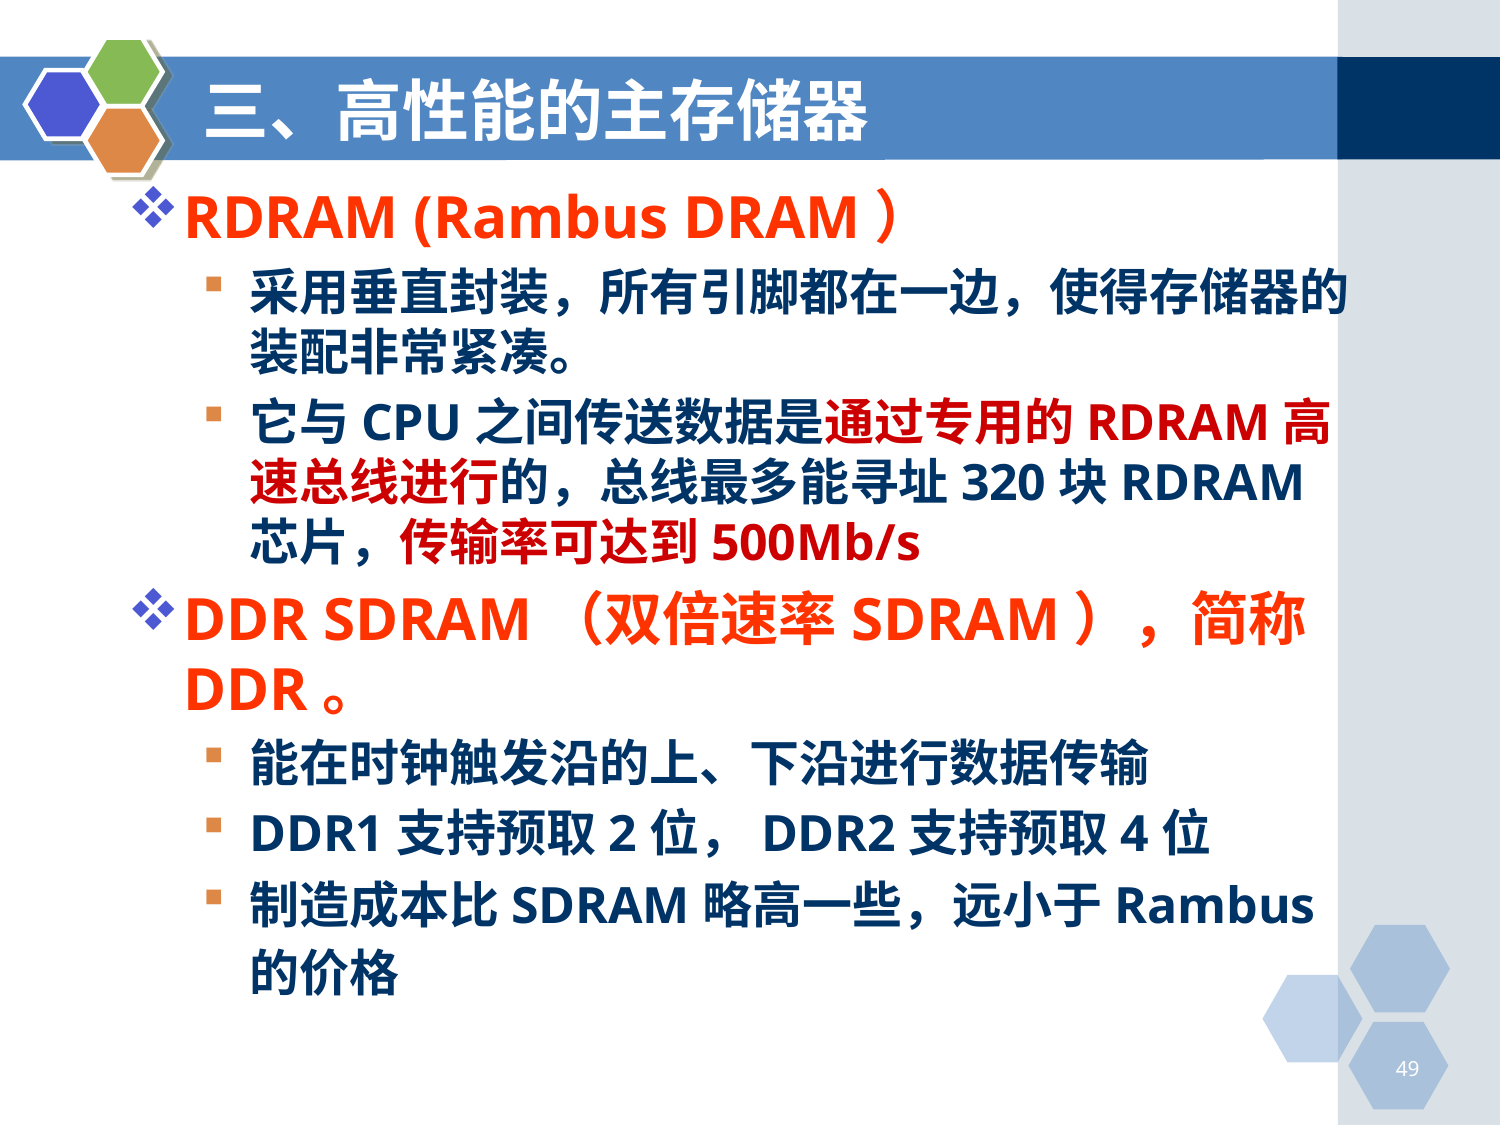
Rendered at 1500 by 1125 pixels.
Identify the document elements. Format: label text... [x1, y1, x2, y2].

list RDRAM (Rambus DRAM） 采用垂直封装，所有引脚都在一边，使得存储器的装配非常紧凑。 它与CPU之间传送数据是通过专用的RDRAM高速总线进行的，总线最多能寻址320块RDRAM芯片，传输率可达到500Mb/s DDR SDRAM（双倍速率SDRAM），简称DDR。 能在时钟触发沿的上、下沿进行数据传输 DDR1支持预取2位，DDR2支持预取4位 制造成本比SDRAM略高一些，远小于Rambus的价格 [112, 308, 1376, 1000]
slide_number 49 [1359, 1047, 1435, 1086]
list RDRAM (Rambus DRAM） 采用垂直封装，所有引脚都在一边，使得存储器的装配非常紧凑。 它与CPU之间传送数据是通过专用的RDRAM高速总线进行的，总线最多能寻址320块RDRAM芯片，传输率可达到500Mb/s DDR SDRAM（双倍速率SDRAM），简称DDR。 能在时钟触发沿的上、下沿进行数据传输 DDR1支持预取2位，DDR2支持预取4位 制造成本比SDRAM略高一些，远小于Rambus的价格 [112, 172, 1376, 307]
title 三、高性能的主存储器 [187, 62, 1288, 155]
